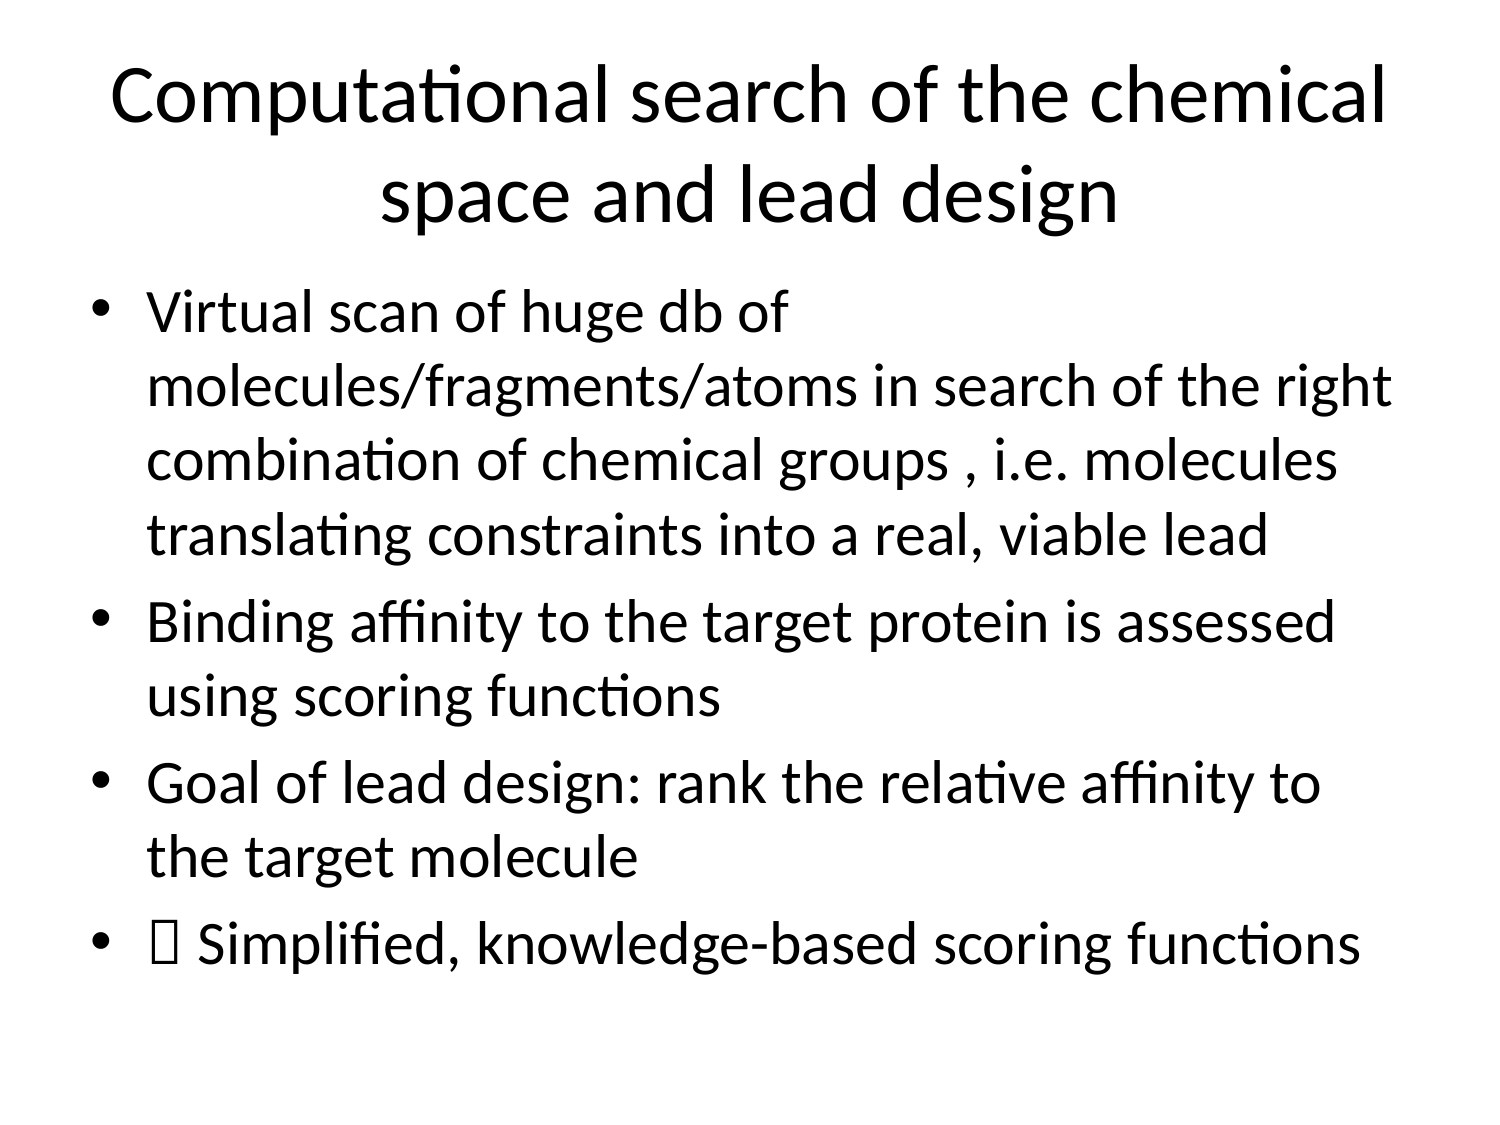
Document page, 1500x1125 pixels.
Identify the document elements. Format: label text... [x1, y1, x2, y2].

title Computational search of the chemical space and lead design [75, 45, 1425, 233]
list Virtual scan of huge db of molecules/fragments/atoms in search of the right combination of chemical groups , i.e. molecules translating constraints into a real, viable lead Binding affinity to the target protein is assessed using scoring functions Goal of lead design: rank the relative affinity to the target molecule  Simplified, knowledge-based scoring functions [75, 262, 1425, 1005]
